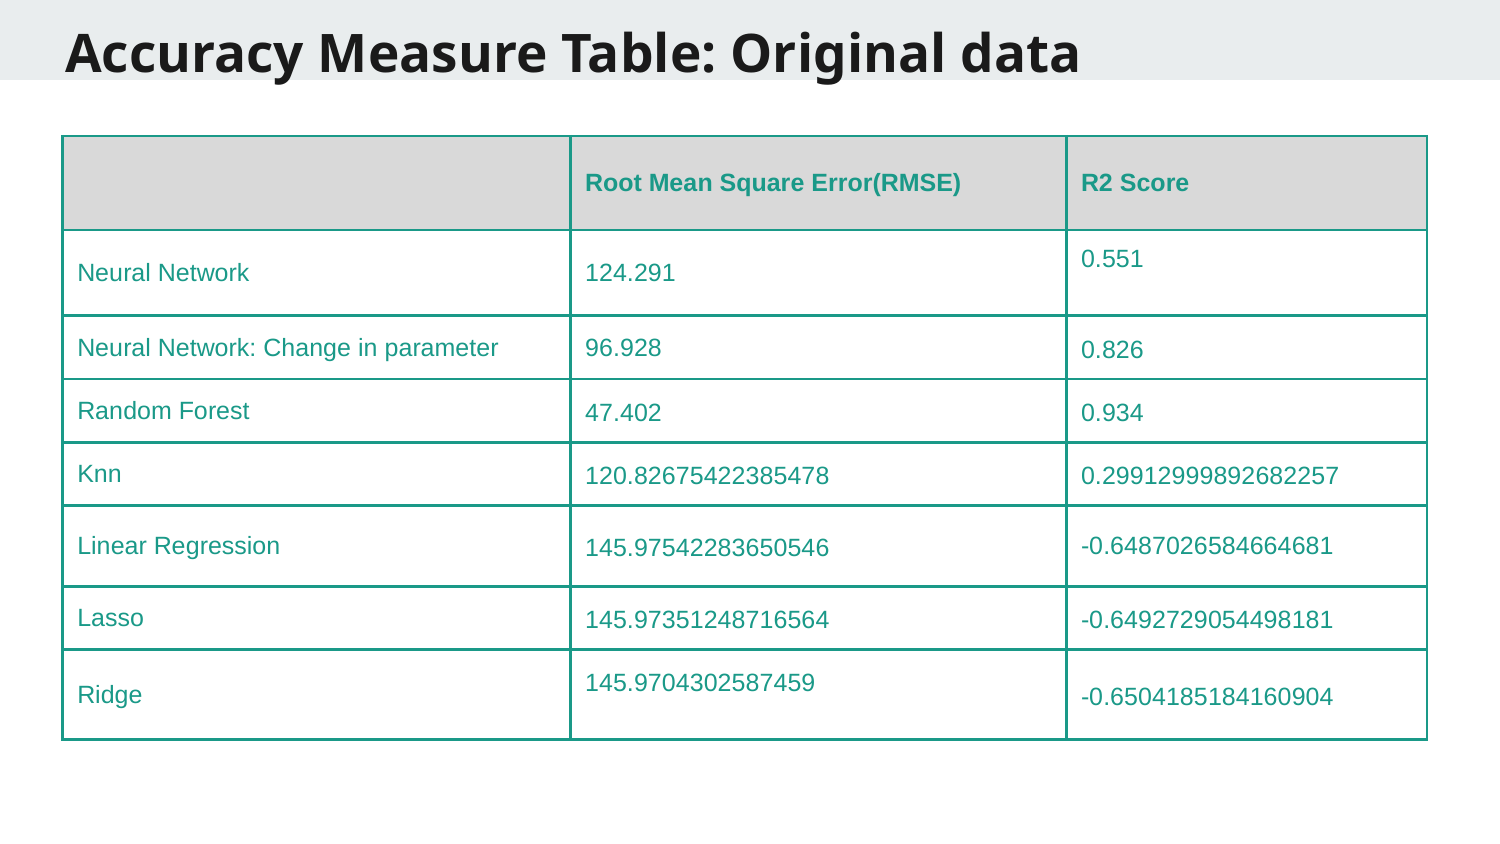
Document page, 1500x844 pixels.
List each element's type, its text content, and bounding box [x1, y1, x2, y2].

table_cell Ridge [64, 651, 569, 738]
table_cell 0.826 [1068, 317, 1426, 378]
table_cell 96.928 [572, 317, 1065, 378]
table_cell 0.29912999892682257 [1068, 444, 1426, 504]
table_header Root Mean Square Error(RMSE) [572, 137, 1065, 229]
table_cell Neural Network [64, 231, 569, 314]
title Accuracy Measure Table: Original data [50, 4, 1448, 99]
table_cell 145.9704302587459 [572, 651, 1065, 738]
table_cell -0.6504185184160904 [1068, 651, 1426, 738]
table_cell Lasso [64, 588, 569, 648]
table_cell 145.97542283650546 [572, 507, 1065, 585]
table_cell Random Forest [64, 380, 569, 441]
table_header R2 Score [1068, 137, 1426, 229]
table_header [64, 137, 569, 229]
table_cell -0.6492729054498181 [1068, 588, 1426, 648]
table_cell 120.82675422385478 [572, 444, 1065, 504]
table_cell 0.551 [1068, 231, 1426, 314]
table_cell 145.97351248716564 [572, 588, 1065, 648]
table_cell 0.934 [1068, 380, 1426, 441]
table_cell -0.6487026584664681 [1068, 507, 1426, 585]
table_cell 47.402 [572, 380, 1065, 441]
table_cell Linear Regression [64, 507, 569, 585]
table_cell 124.291 [572, 231, 1065, 314]
table_cell Knn [64, 444, 569, 504]
table_cell Neural Network: Change in parameter [64, 317, 569, 378]
